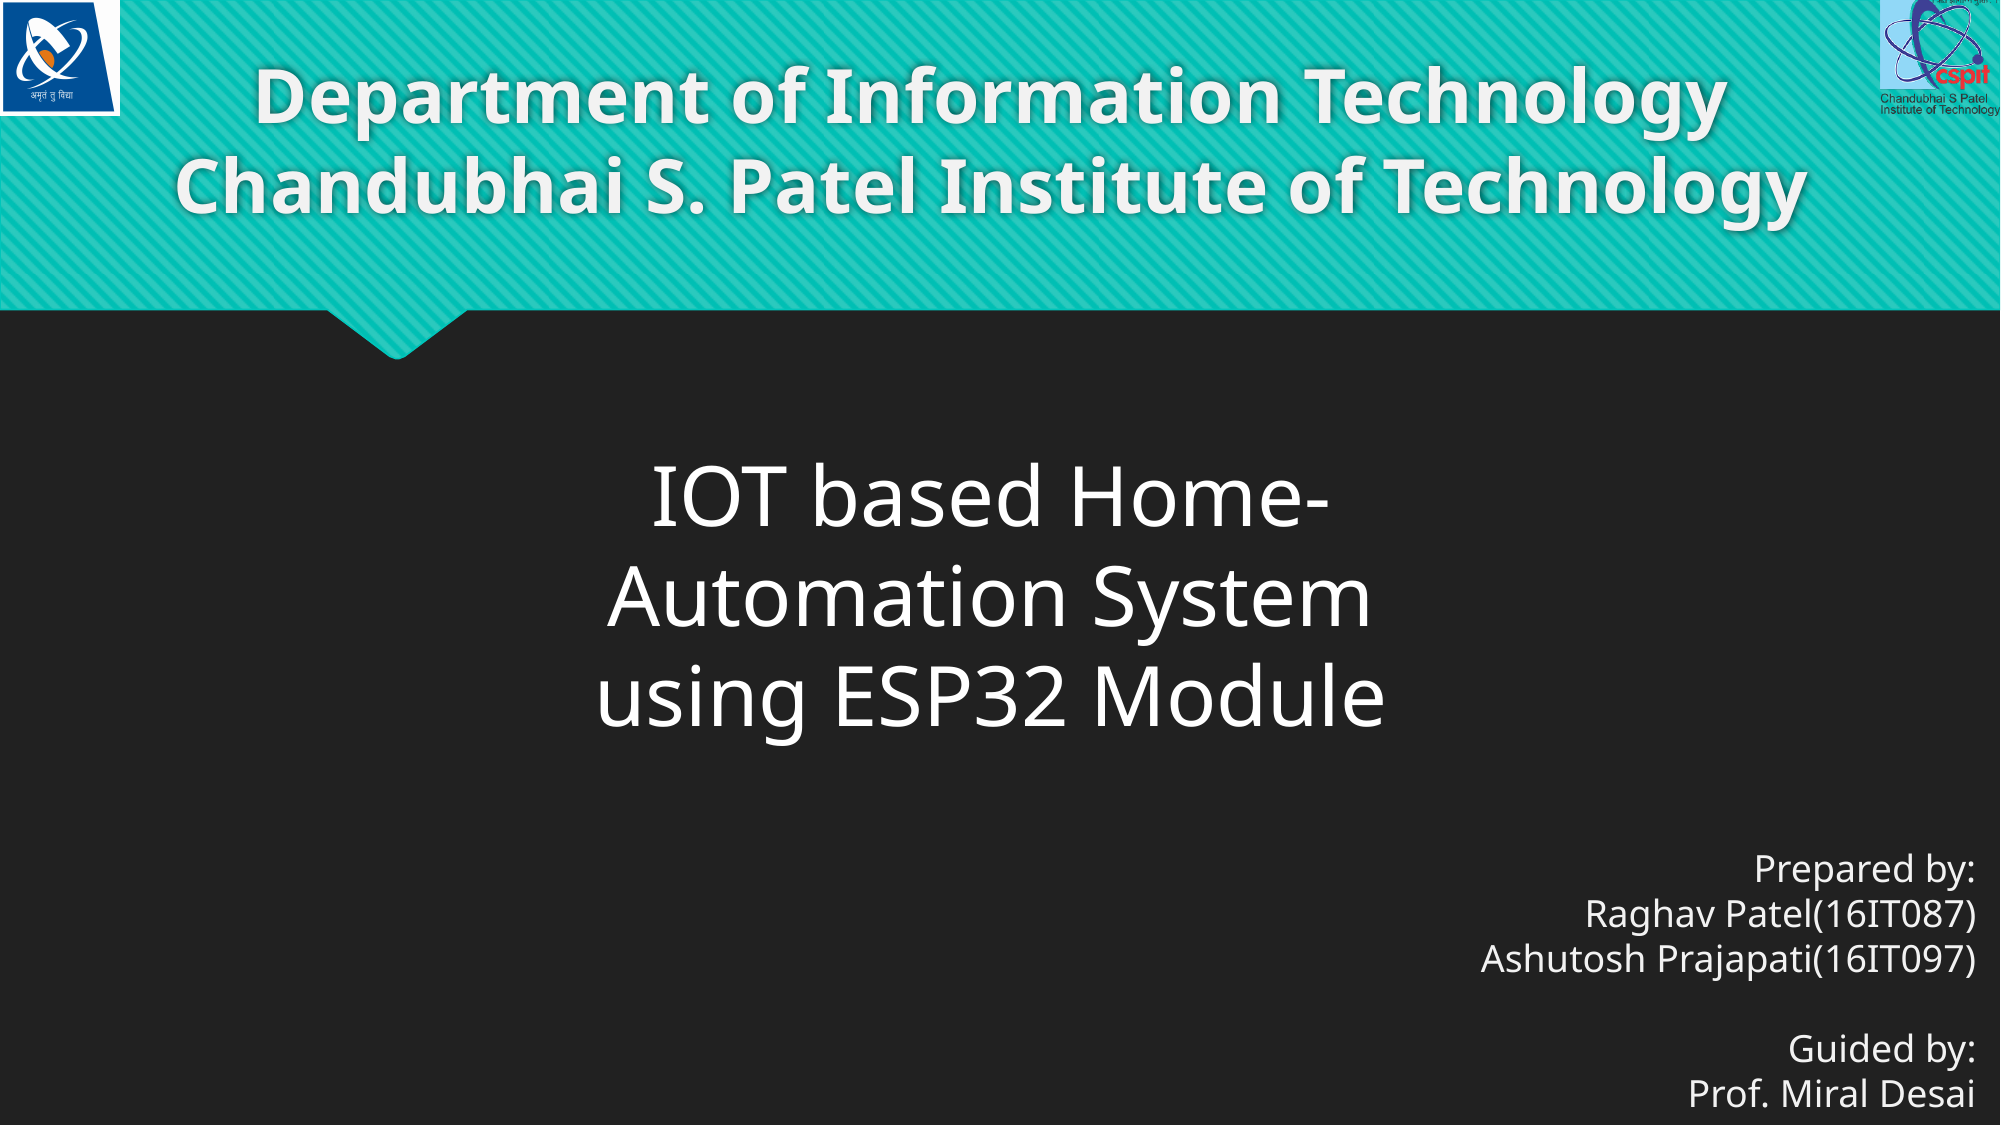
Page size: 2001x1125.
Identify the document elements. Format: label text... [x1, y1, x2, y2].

picture [0, 0, 120, 116]
text_box Prepared by: Raghav Patel(16IT087) Ashutosh Prajapati(16IT097) Guided by: Prof. Miral Desai [991, 837, 1992, 1122]
picture [1879, 0, 2000, 116]
title Department of Information Technology Chandubhai S. Patel Institute of Technology [124, 166, 1859, 326]
text_box IOT based Home-Automation System using ESP32 Module [491, 435, 1492, 796]
